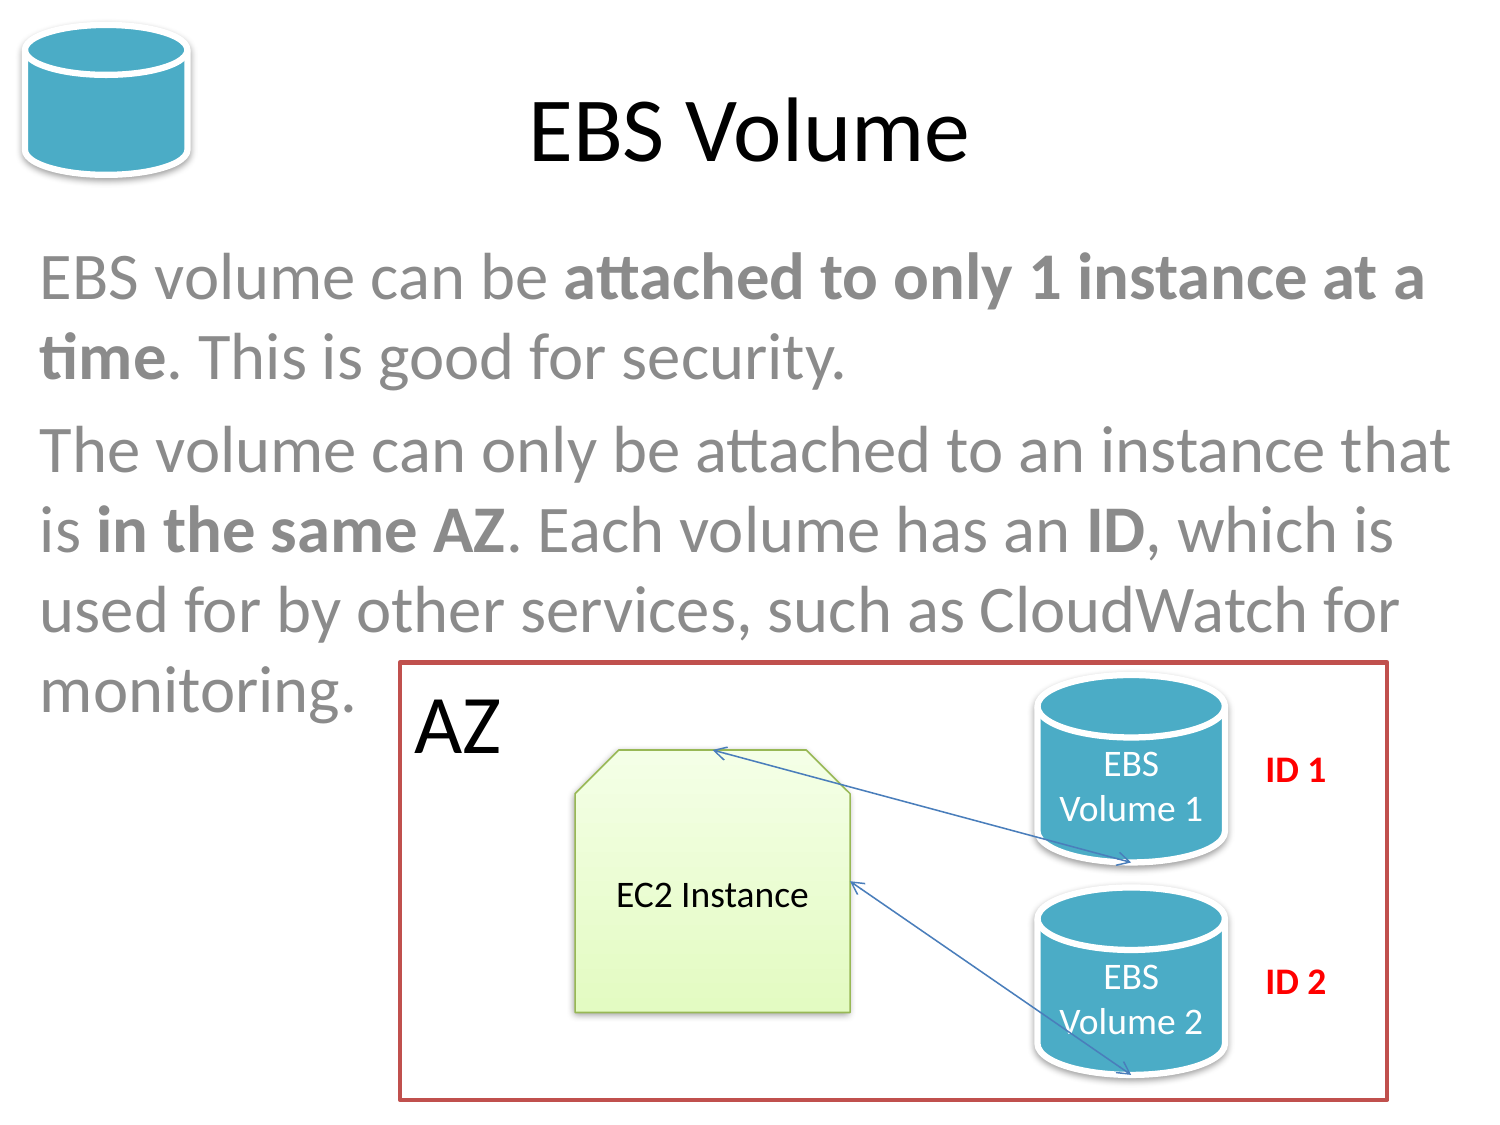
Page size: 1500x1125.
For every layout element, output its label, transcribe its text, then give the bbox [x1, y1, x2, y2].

text_box [21, 21, 191, 178]
text_box EBS Volume 2 [1034, 884, 1229, 1079]
subtitle EBS volume can be attached to only 1 instance at a time. This is good for security. The volume can only be attached to an instance that is in the same AZ. Each volume has an ID, which is used for by other services, such as CloudWatch for monitoring. [24, 224, 1475, 1100]
title EBS Volume [24, 24, 1475, 224]
text_box ID 1 [1250, 737, 1342, 798]
text_box EC2 Instance [574, 749, 851, 1014]
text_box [849, 881, 1038, 982]
text_box ID 2 [1250, 949, 1342, 1010]
text_box EBS Volume 1 [1034, 671, 1229, 866]
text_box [849, 768, 1038, 881]
